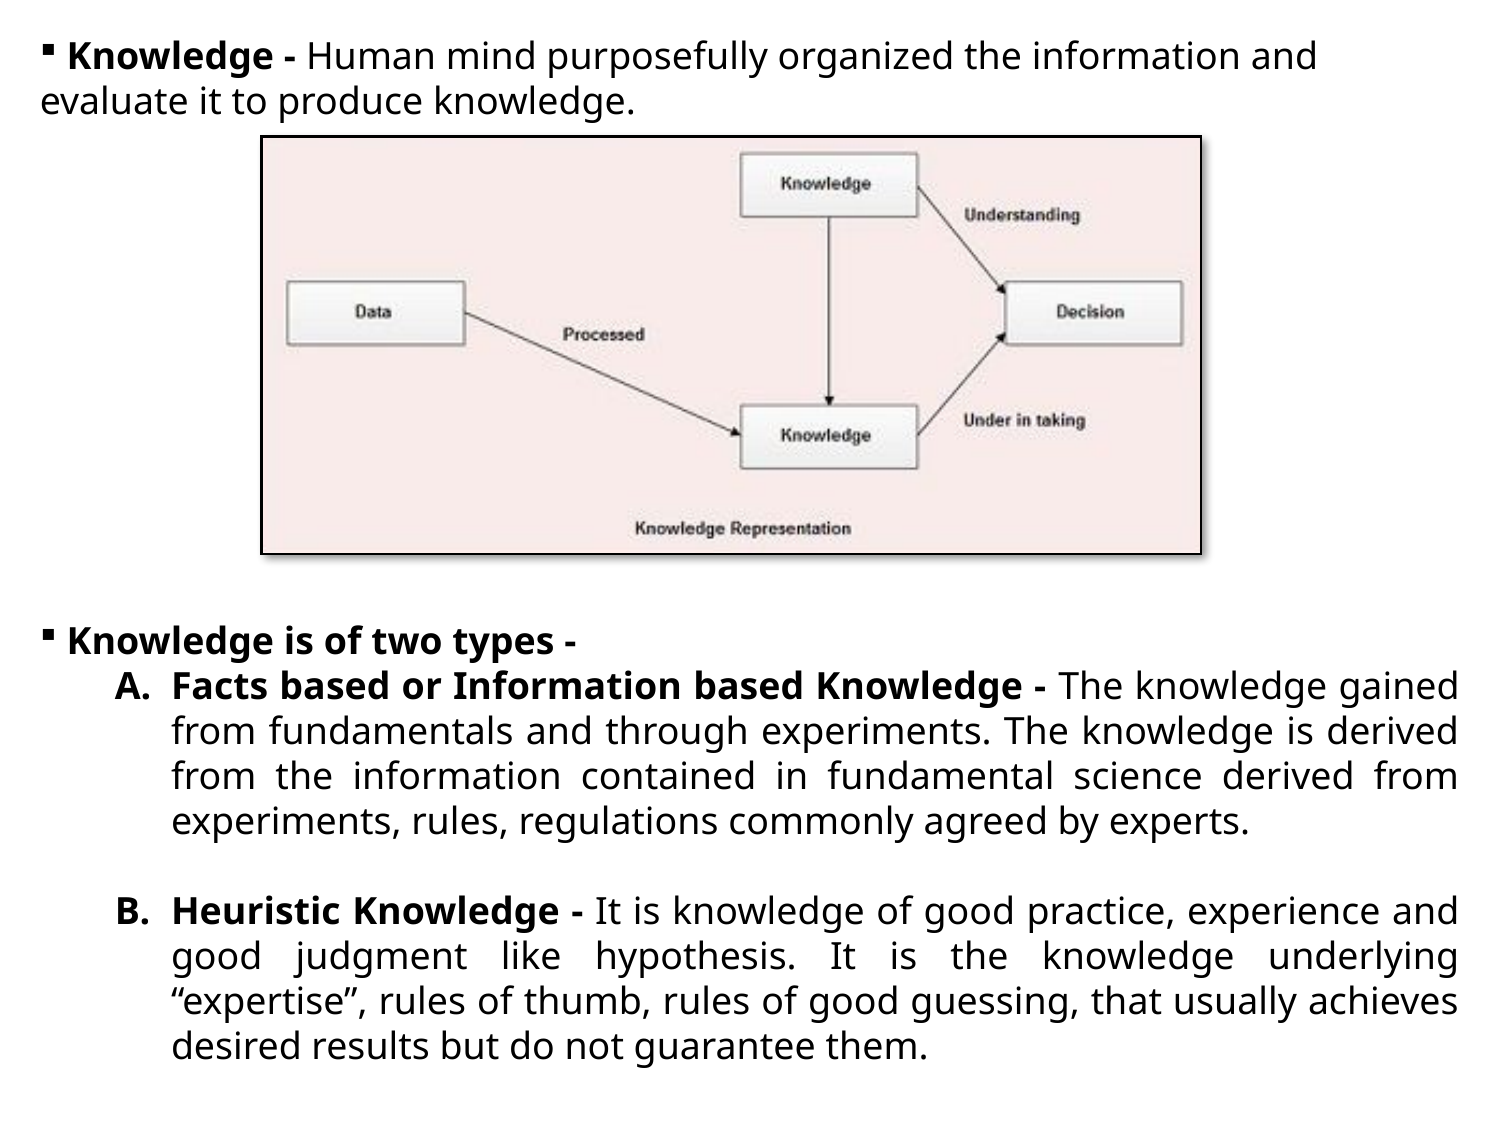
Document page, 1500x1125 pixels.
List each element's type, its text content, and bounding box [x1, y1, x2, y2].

picture [262, 137, 1201, 554]
text_box Knowledge - Human mind purposefully organized the information and evaluate it to produce knowledge. Knowledge is of two types - Facts based or Information based Knowledge - The knowledge gained from fundamentals and through experiments. The knowledge is derived from the information contained in fundamental science derived from experiments, rules, regulations commonly agreed by experts. Heuristic Knowledge - It is knowledge of good practice, experience and good judgment like hypothesis. It is the knowledge underlying “expertise”, rules of thumb, rules of good guessing, that usually achieves desired results but do not guarantee them. [24, 24, 1475, 1075]
